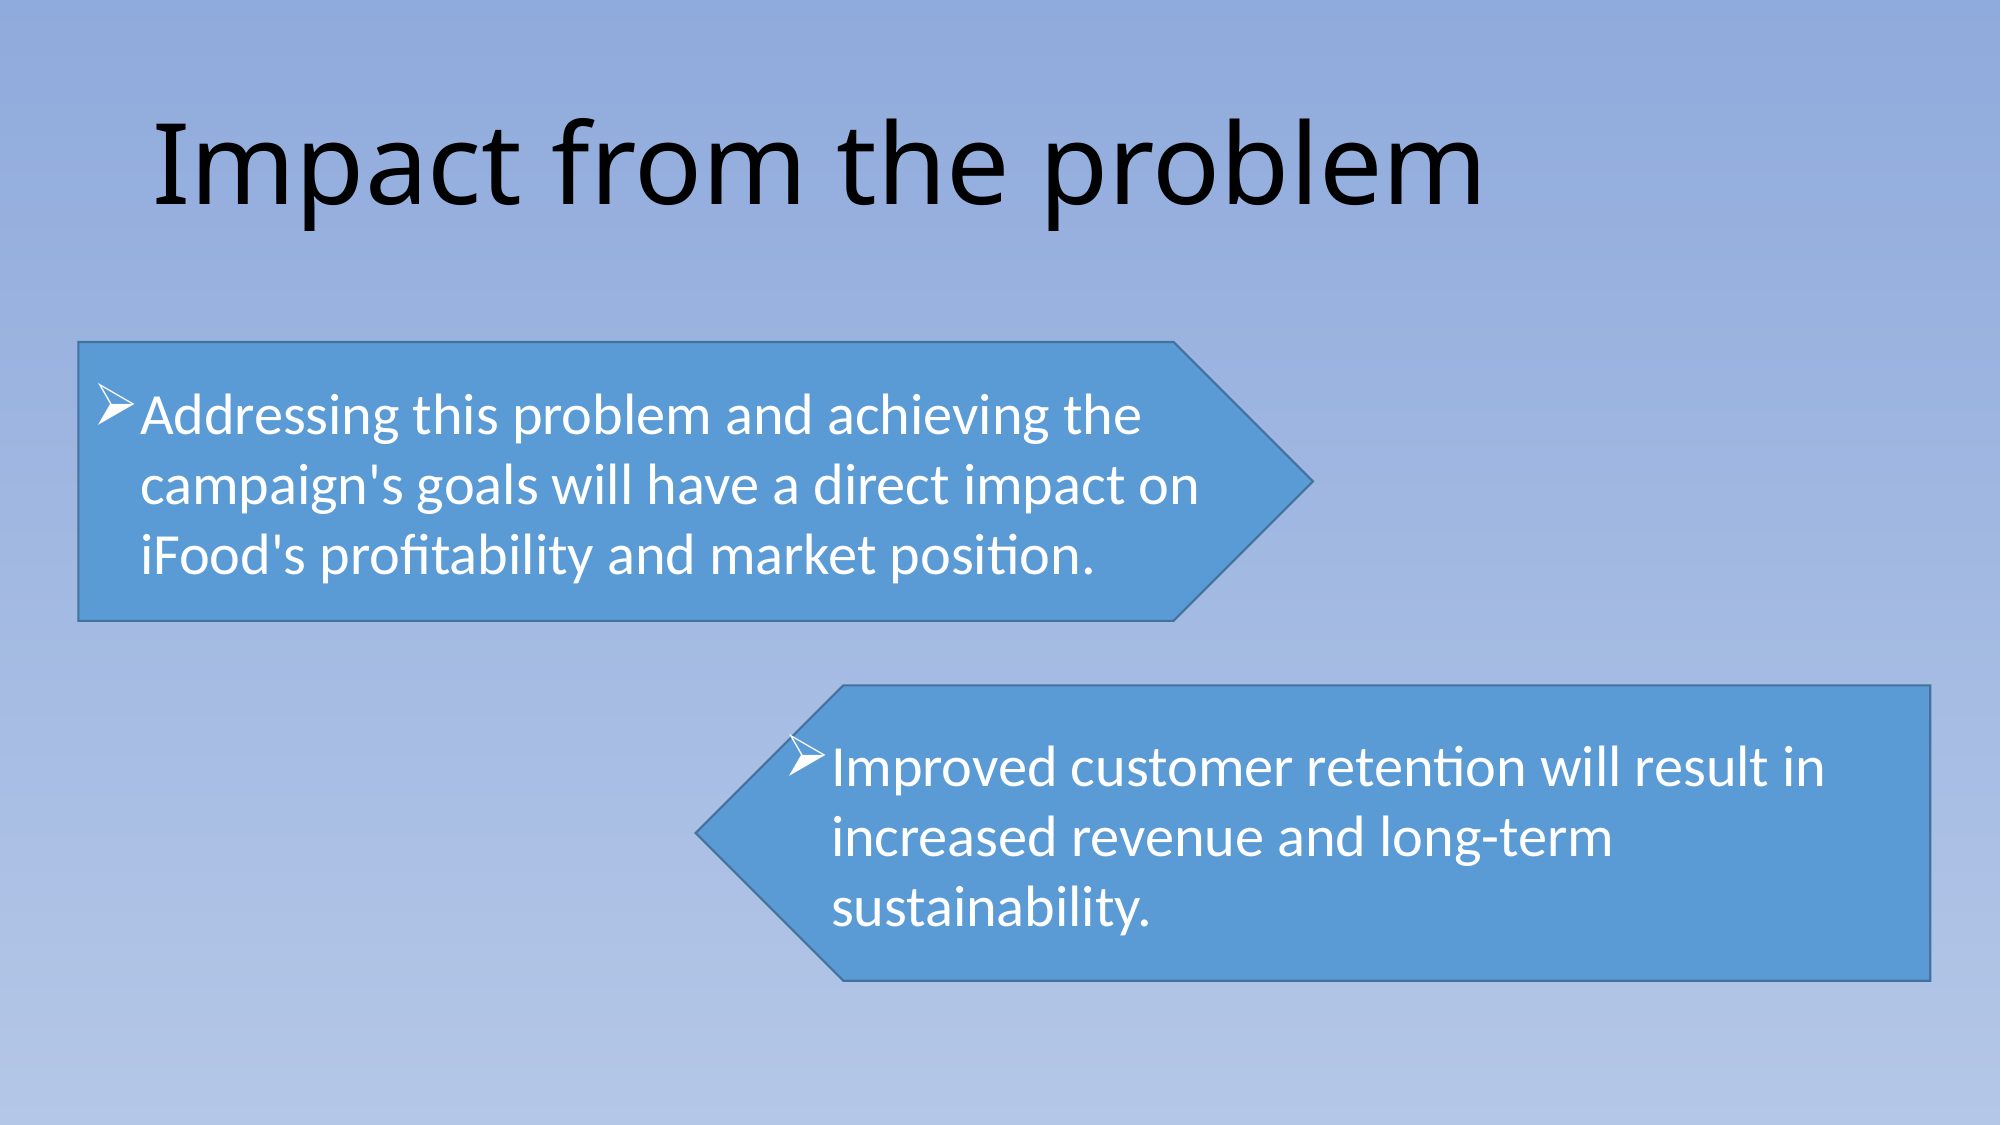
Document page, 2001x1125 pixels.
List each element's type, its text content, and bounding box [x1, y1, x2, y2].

title Impact from the problem [137, 59, 1863, 278]
text_box Improved customer retention will result in increased revenue and long-term sustainability. [694, 684, 1932, 982]
text_box Addressing this problem and achieving the campaign's goals will have a direct impact on iFood's profitability and market position. [77, 340, 1315, 622]
